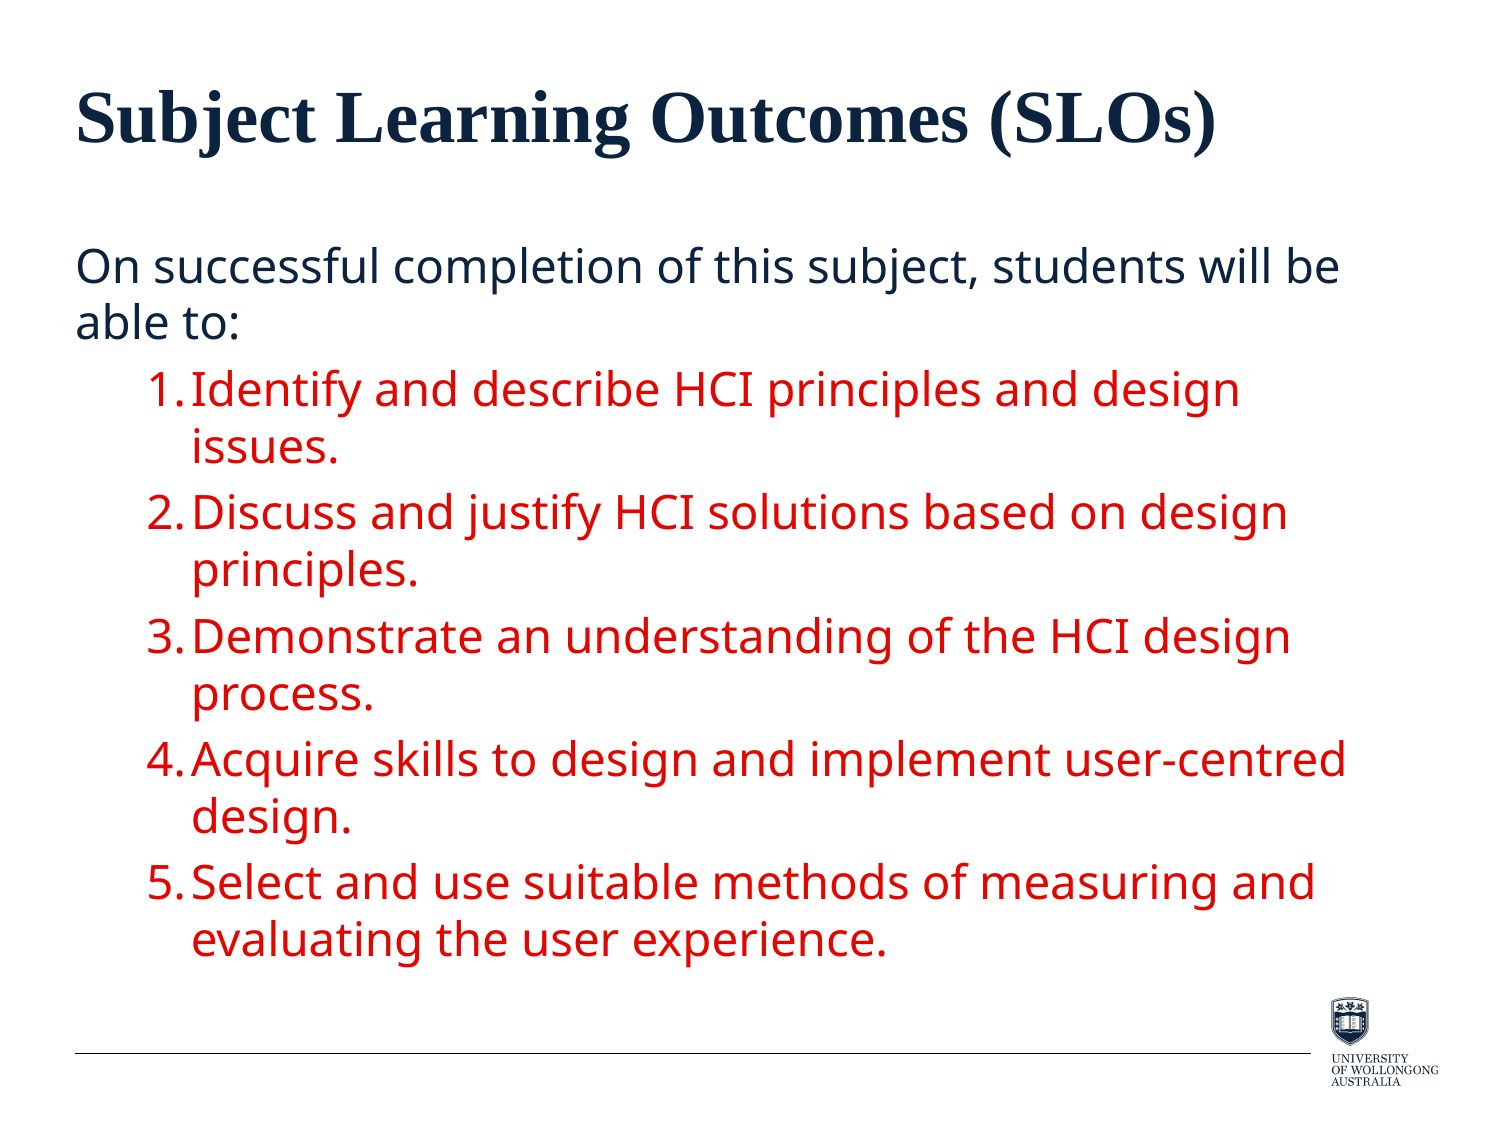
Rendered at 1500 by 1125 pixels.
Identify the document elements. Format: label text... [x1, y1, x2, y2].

title Subject Learning Outcomes (SLOs) [75, 67, 1270, 207]
list On successful completion of this subject, students will be able to: Identify and describe HCI principles and design issues. Discuss and justify HCI solutions based on design principles. Demonstrate an understanding of the HCI design process. Acquire skills to design and implement user-centred design. Select and use suitable methods of measuring and evaluating the user experience. [75, 235, 1410, 978]
